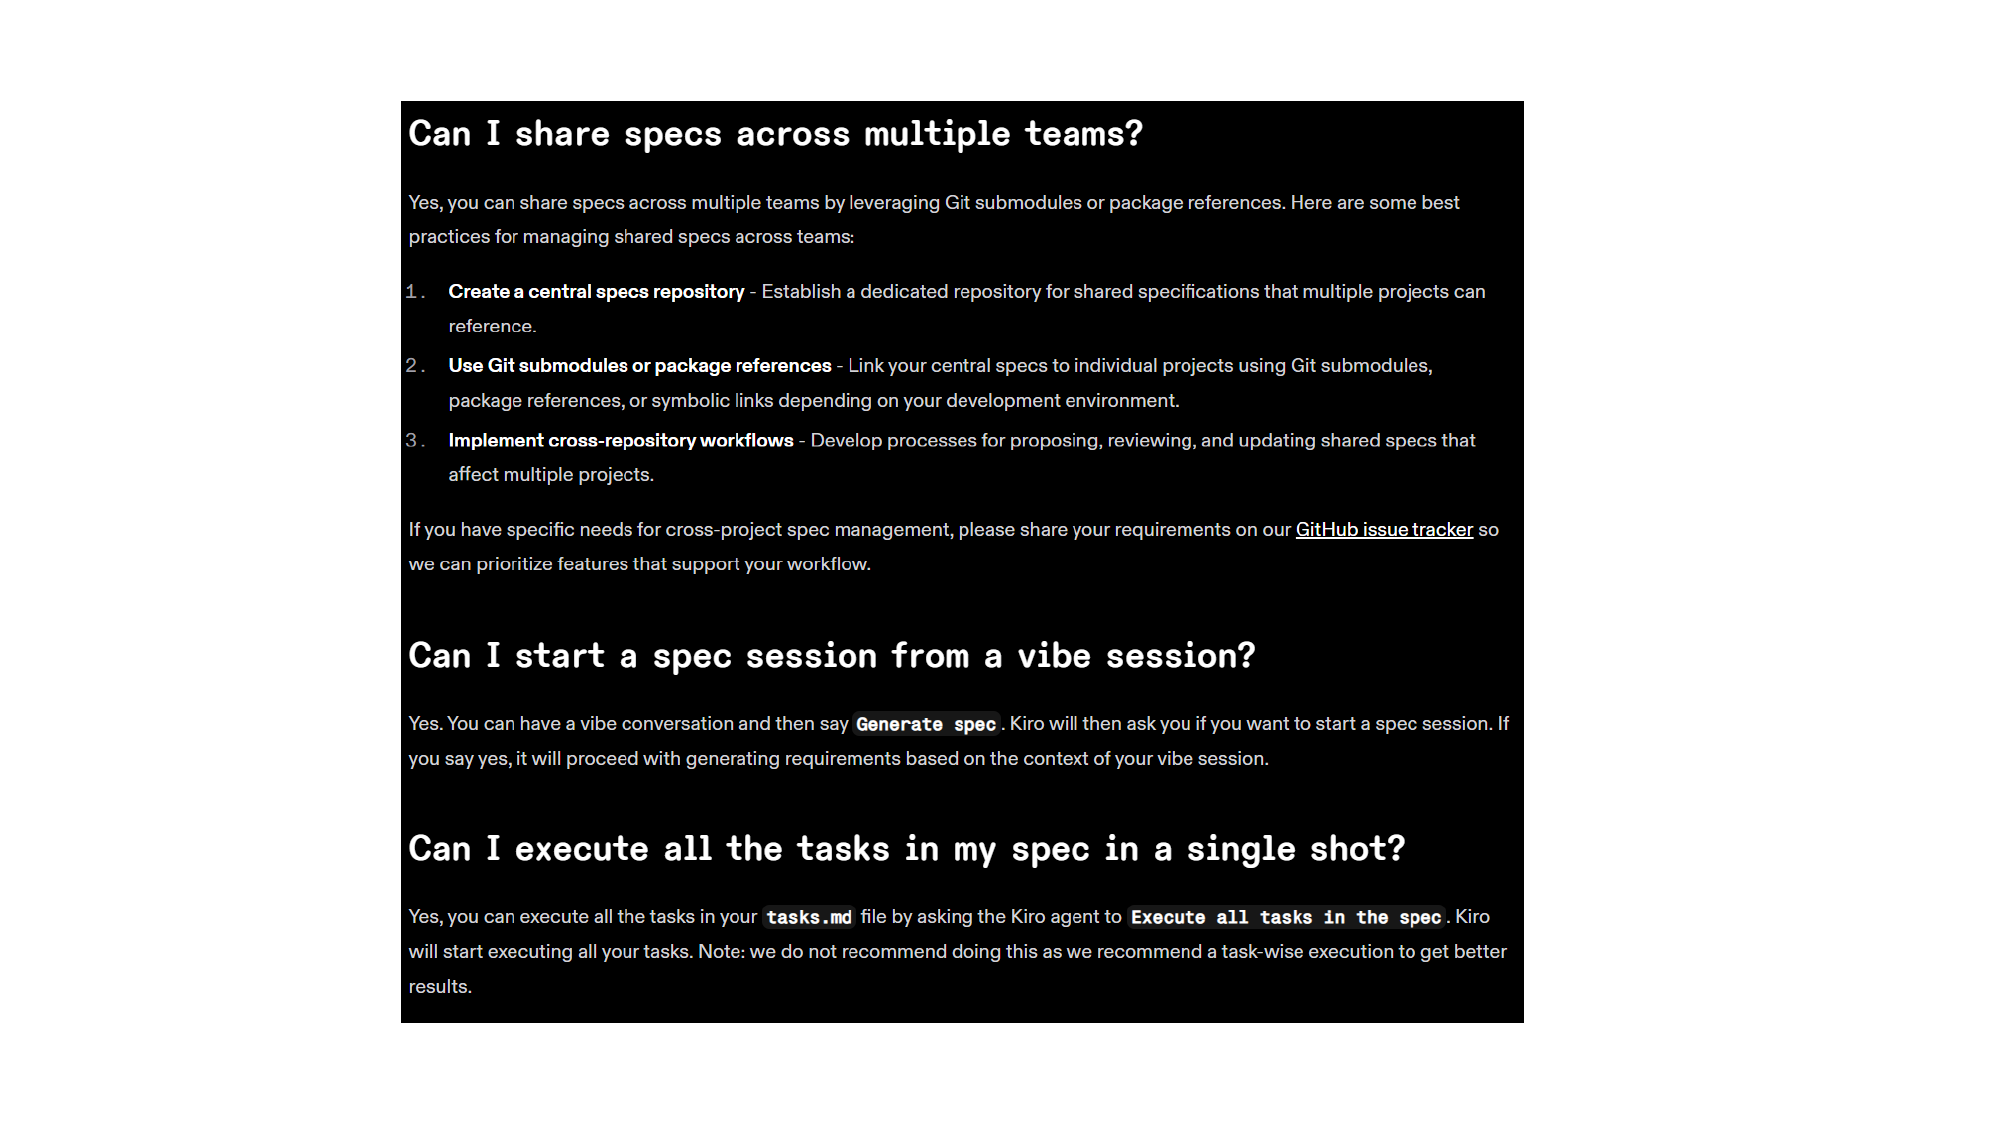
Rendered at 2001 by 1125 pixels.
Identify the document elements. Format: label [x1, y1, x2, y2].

picture [400, 101, 1525, 1024]
